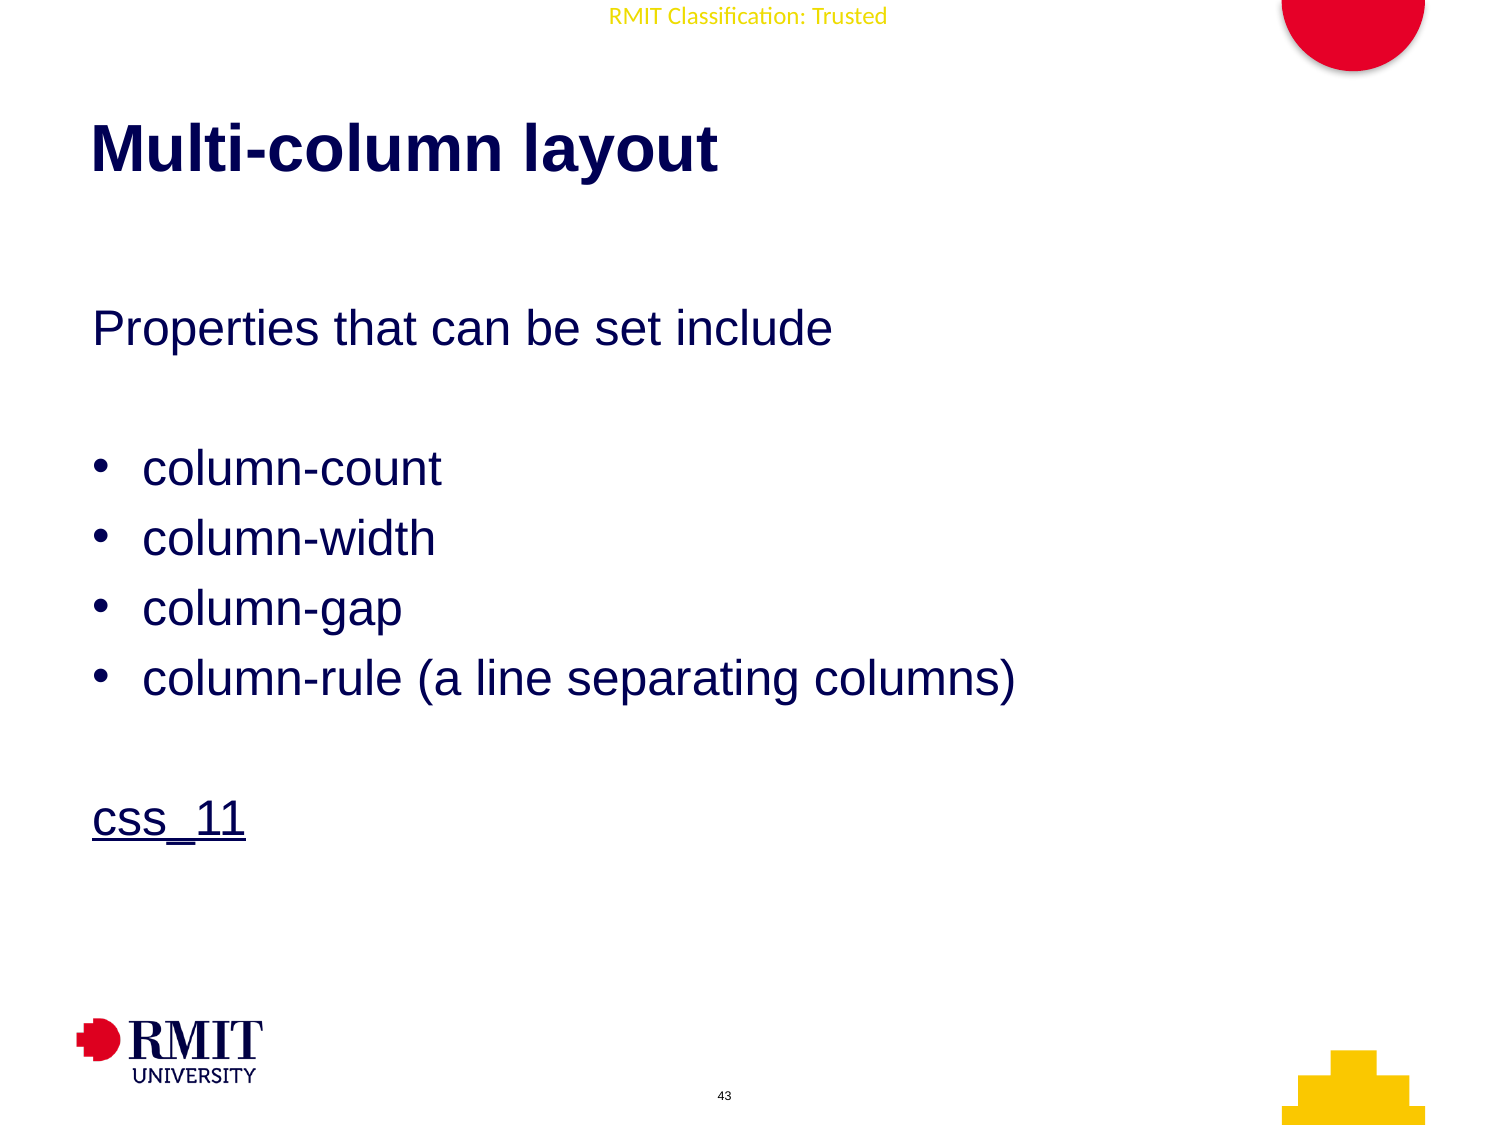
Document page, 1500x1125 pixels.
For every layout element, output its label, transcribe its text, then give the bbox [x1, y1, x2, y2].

picture [57, 1001, 281, 1102]
list Properties that can be set include column-count column-width column-gap column-rule (a line separating columns) css_11 [75, 288, 1425, 952]
title Multi-column layout [75, 23, 1237, 267]
